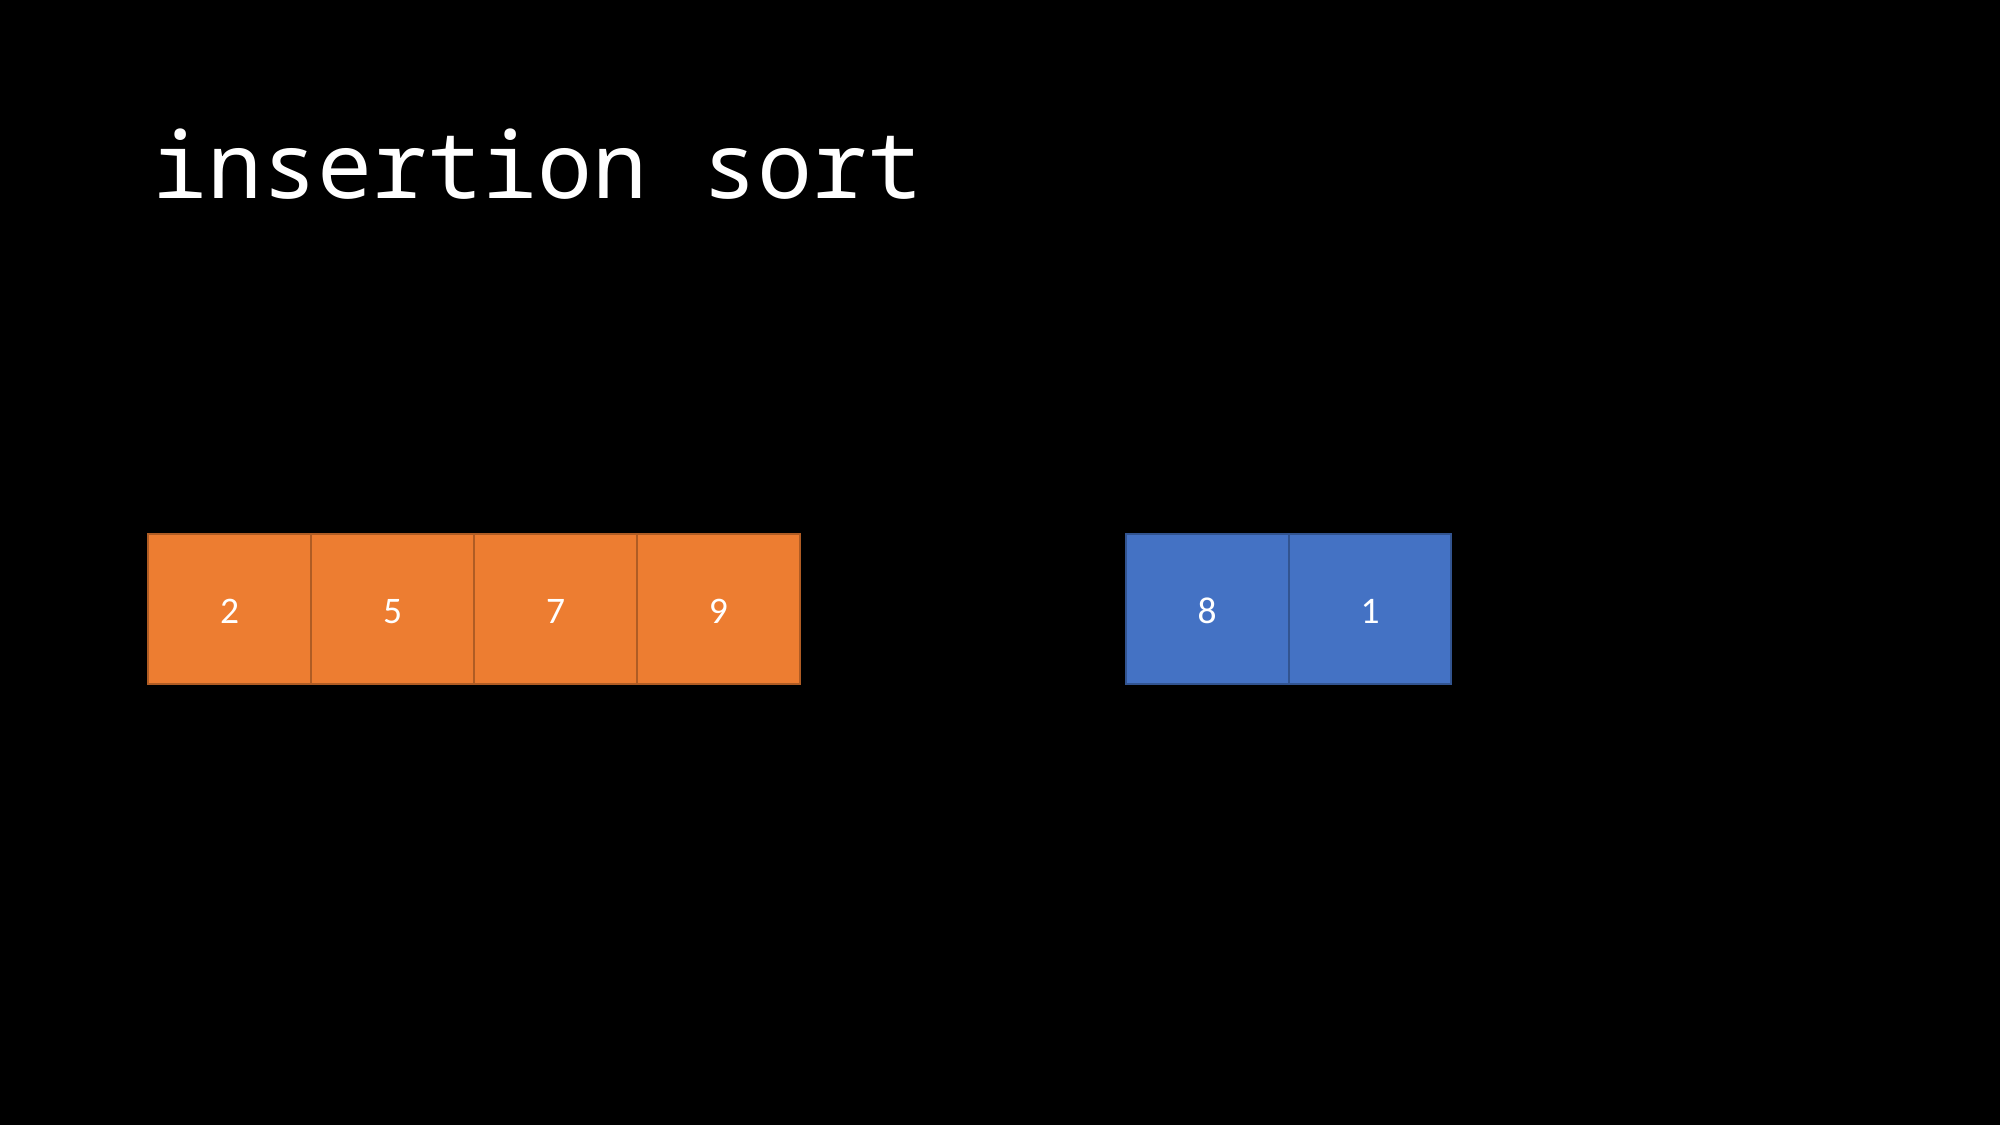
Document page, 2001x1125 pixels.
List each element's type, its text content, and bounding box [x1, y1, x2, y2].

title insertion sort [137, 59, 1863, 278]
text_box 5 [312, 533, 473, 685]
text_box 8 [1125, 533, 1288, 685]
text_box 2 [147, 533, 312, 685]
text_box 7 [473, 533, 638, 685]
text_box 9 [638, 533, 801, 685]
text_box 1 [1288, 533, 1452, 685]
